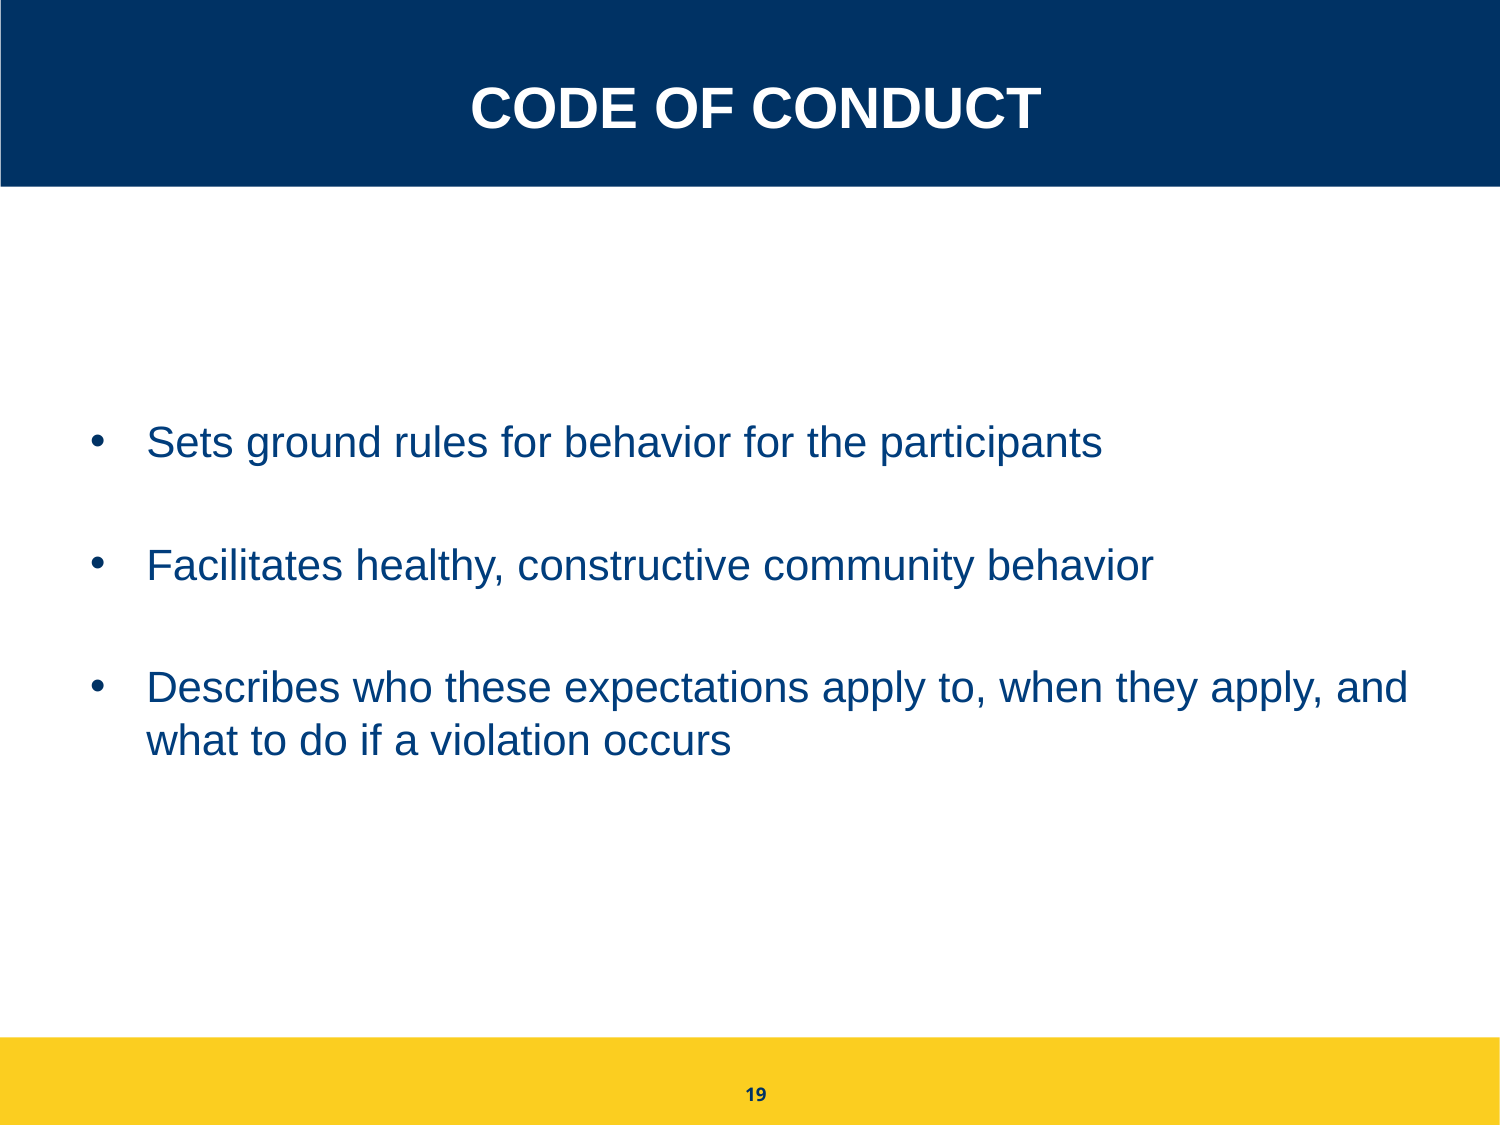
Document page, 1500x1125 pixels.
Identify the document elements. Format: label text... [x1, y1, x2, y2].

title Code of Conduct [74, 23, 1438, 187]
list Sets ground rules for behavior for the participants Facilitates healthy, constructive community behavior Describes who these expectations apply to, when they apply, and what to do if a violation occurs [74, 222, 1438, 1044]
slide_number 19 [599, 1074, 913, 1125]
